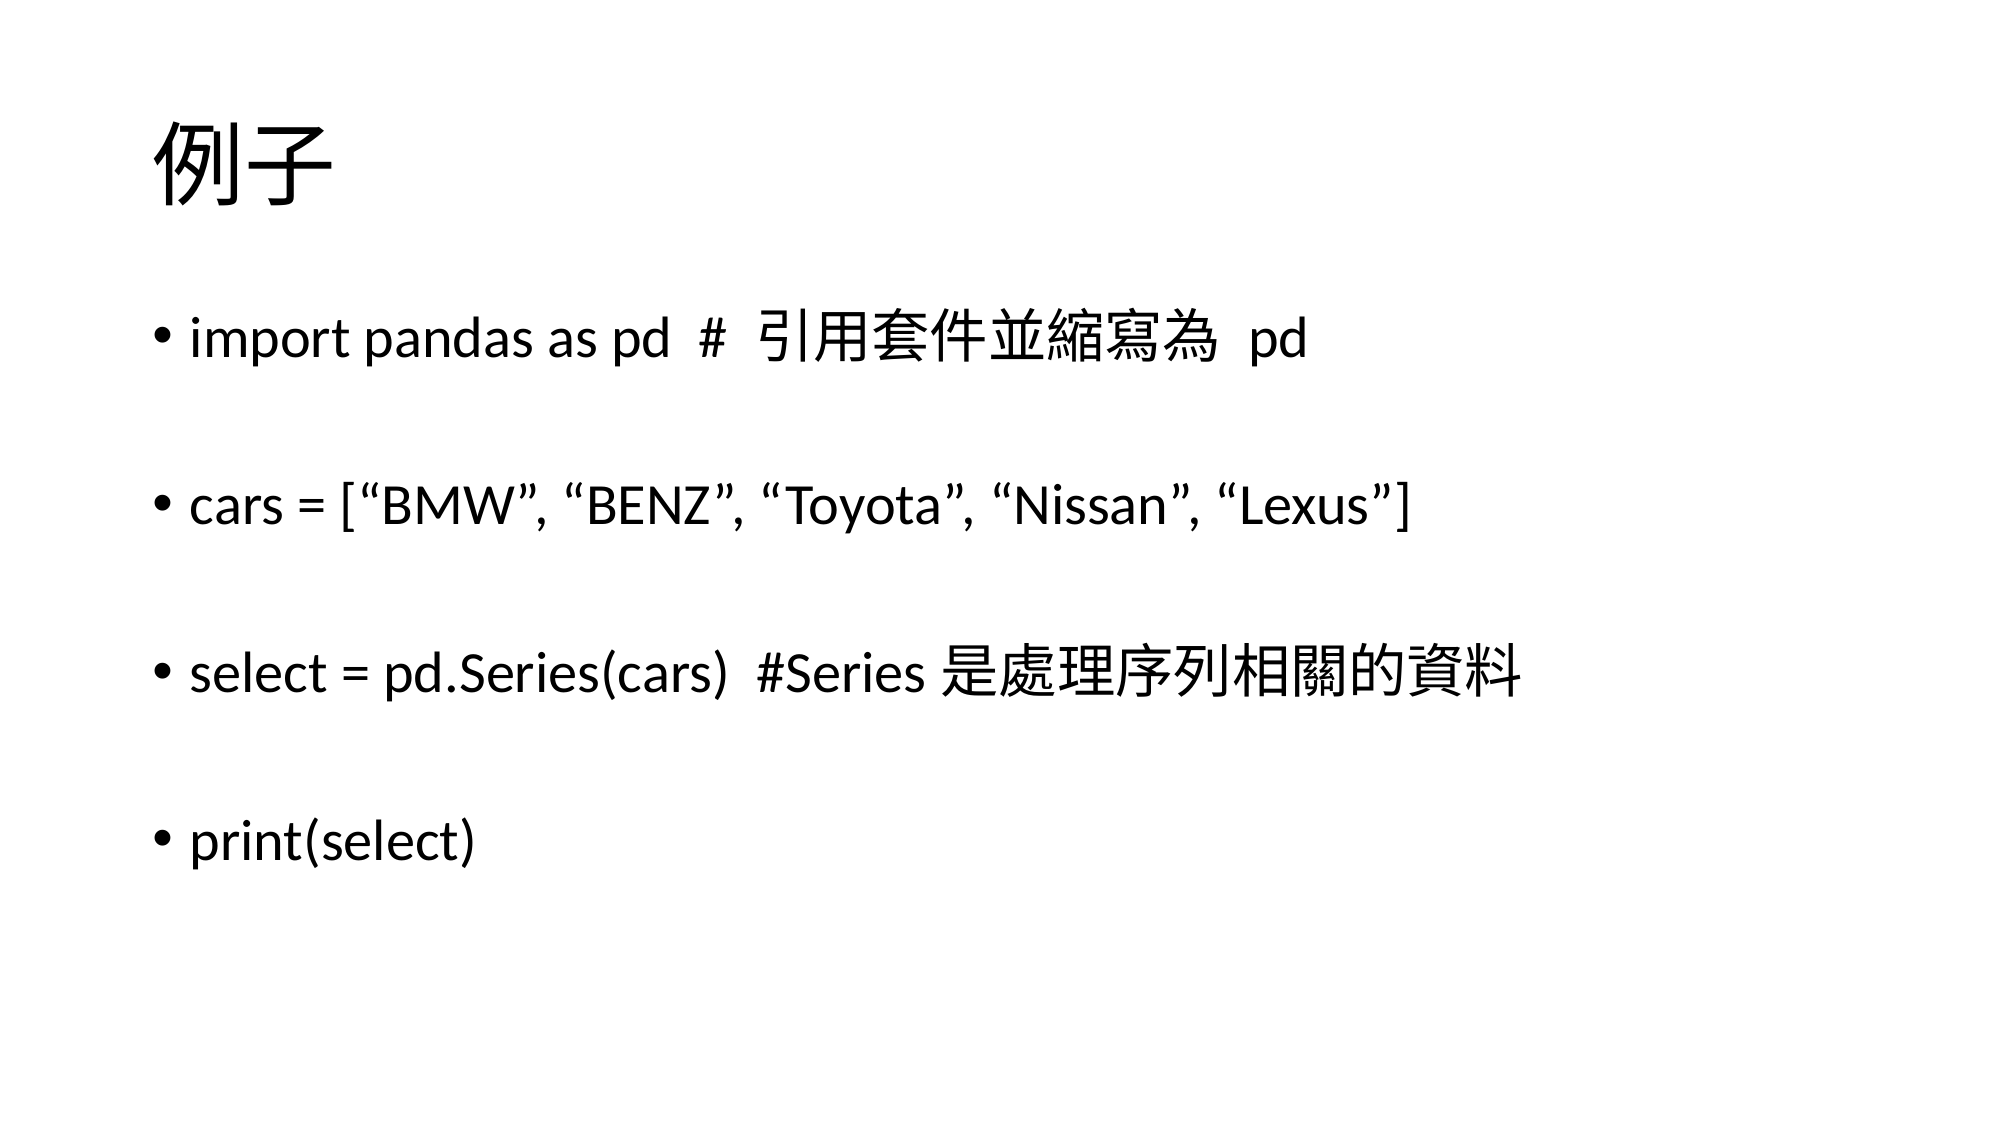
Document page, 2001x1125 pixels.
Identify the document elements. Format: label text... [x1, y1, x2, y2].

list import pandas as pd # 引用套件並縮寫為 pd cars = [“BMW”, “BENZ”, “Toyota”, “Nissan”, “Lexus”] select = pd.Series(cars) #Series是處理序列相關的資料 print(select) [137, 299, 1863, 1014]
title 例子 [137, 59, 1863, 278]
